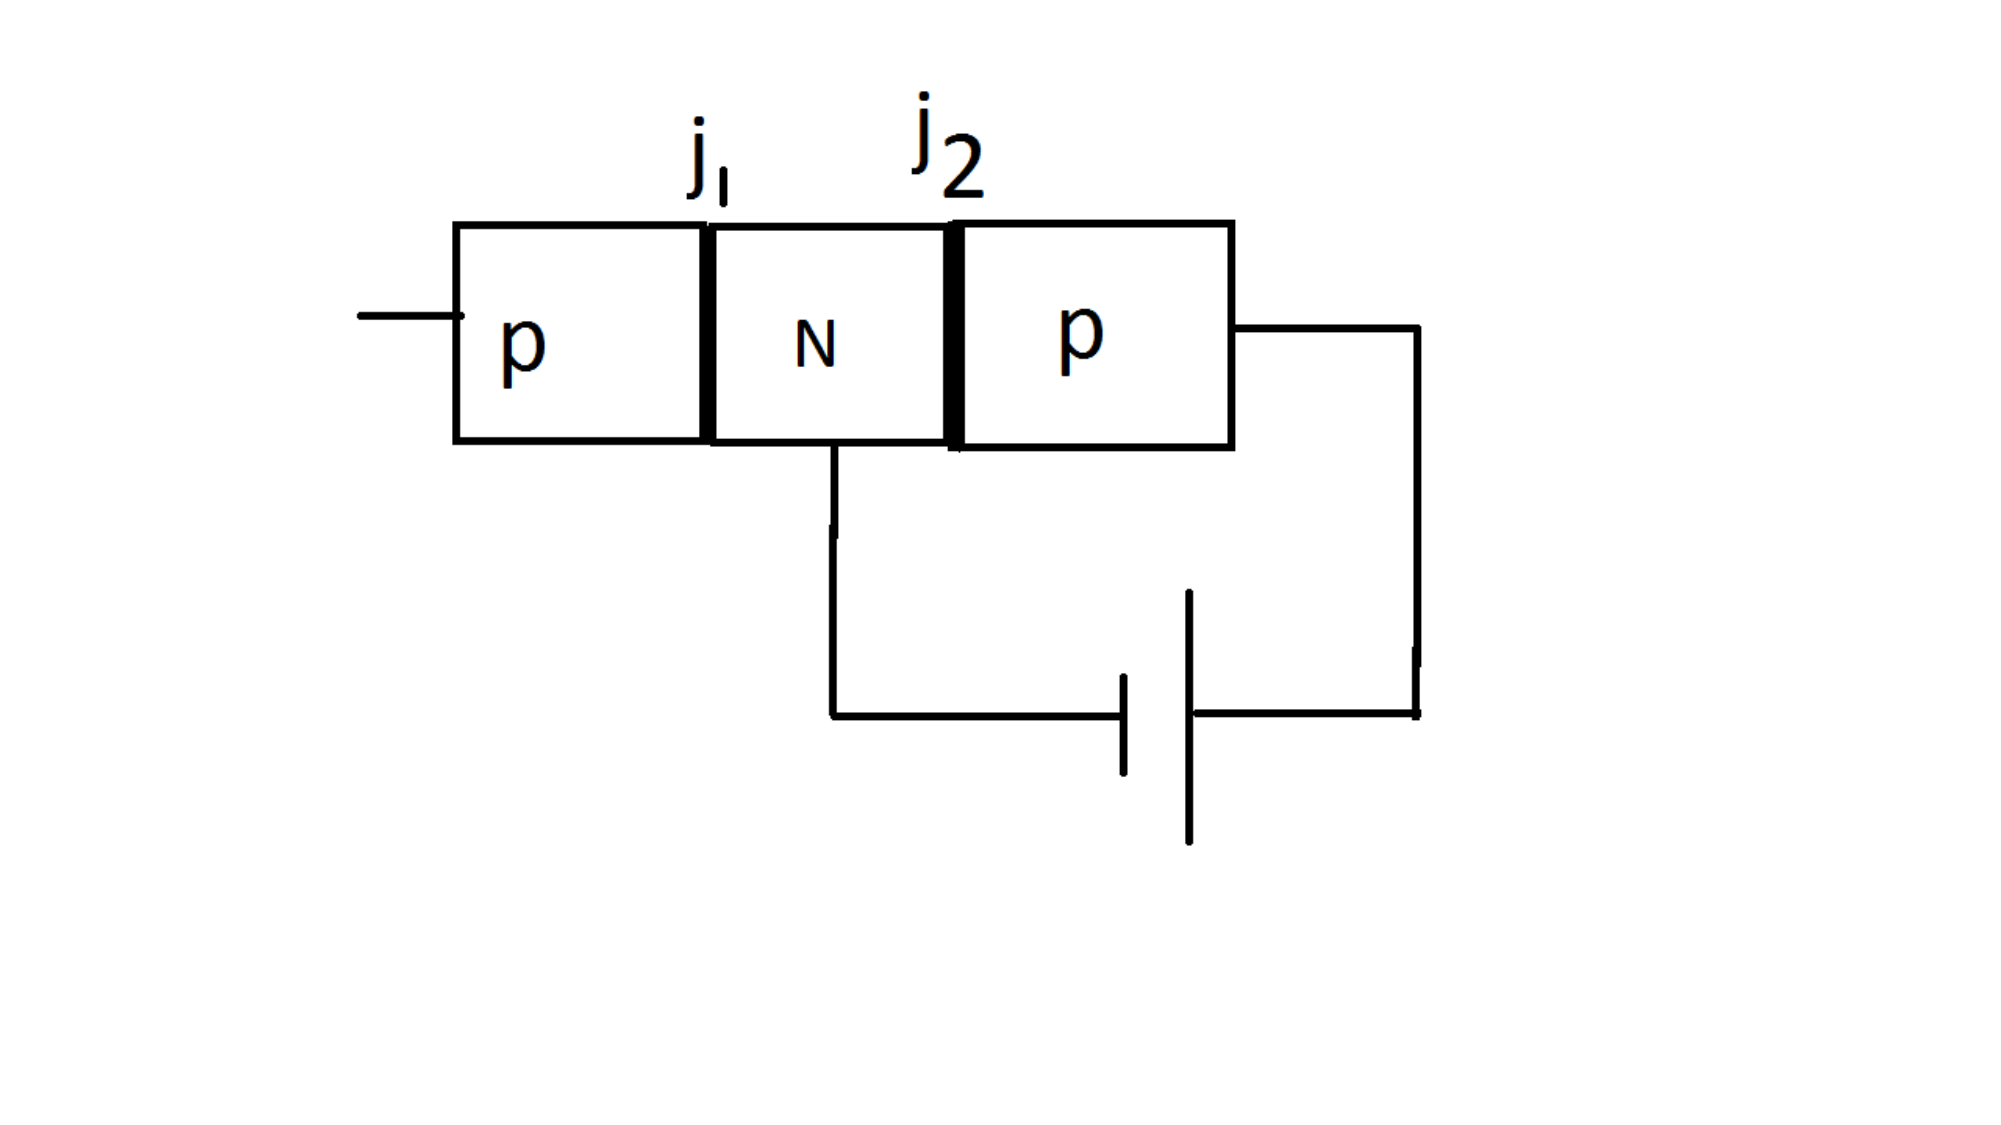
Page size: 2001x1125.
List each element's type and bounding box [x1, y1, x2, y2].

picture [300, 76, 1581, 863]
